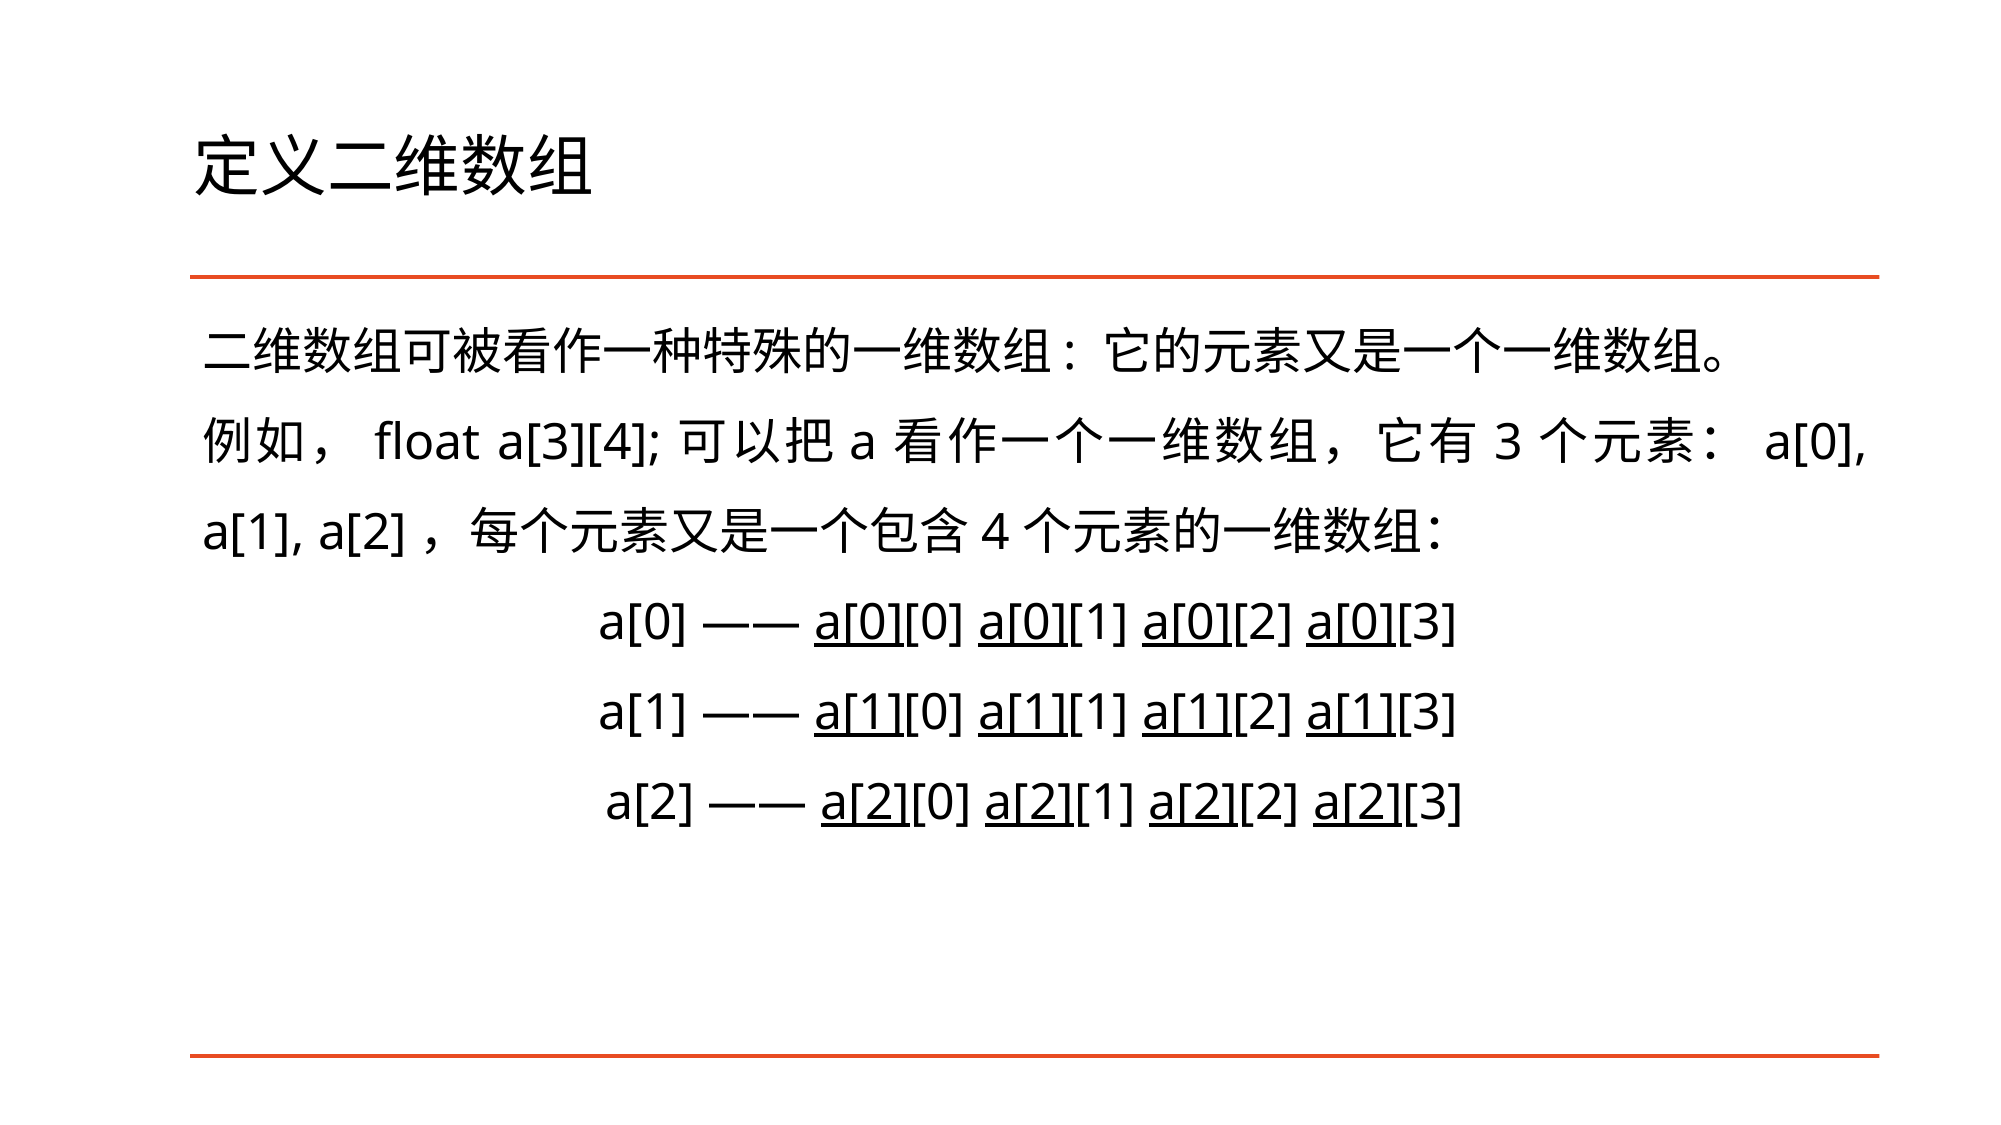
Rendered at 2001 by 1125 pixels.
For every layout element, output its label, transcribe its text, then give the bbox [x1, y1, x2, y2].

title 定义二维数组 [178, 60, 1151, 278]
